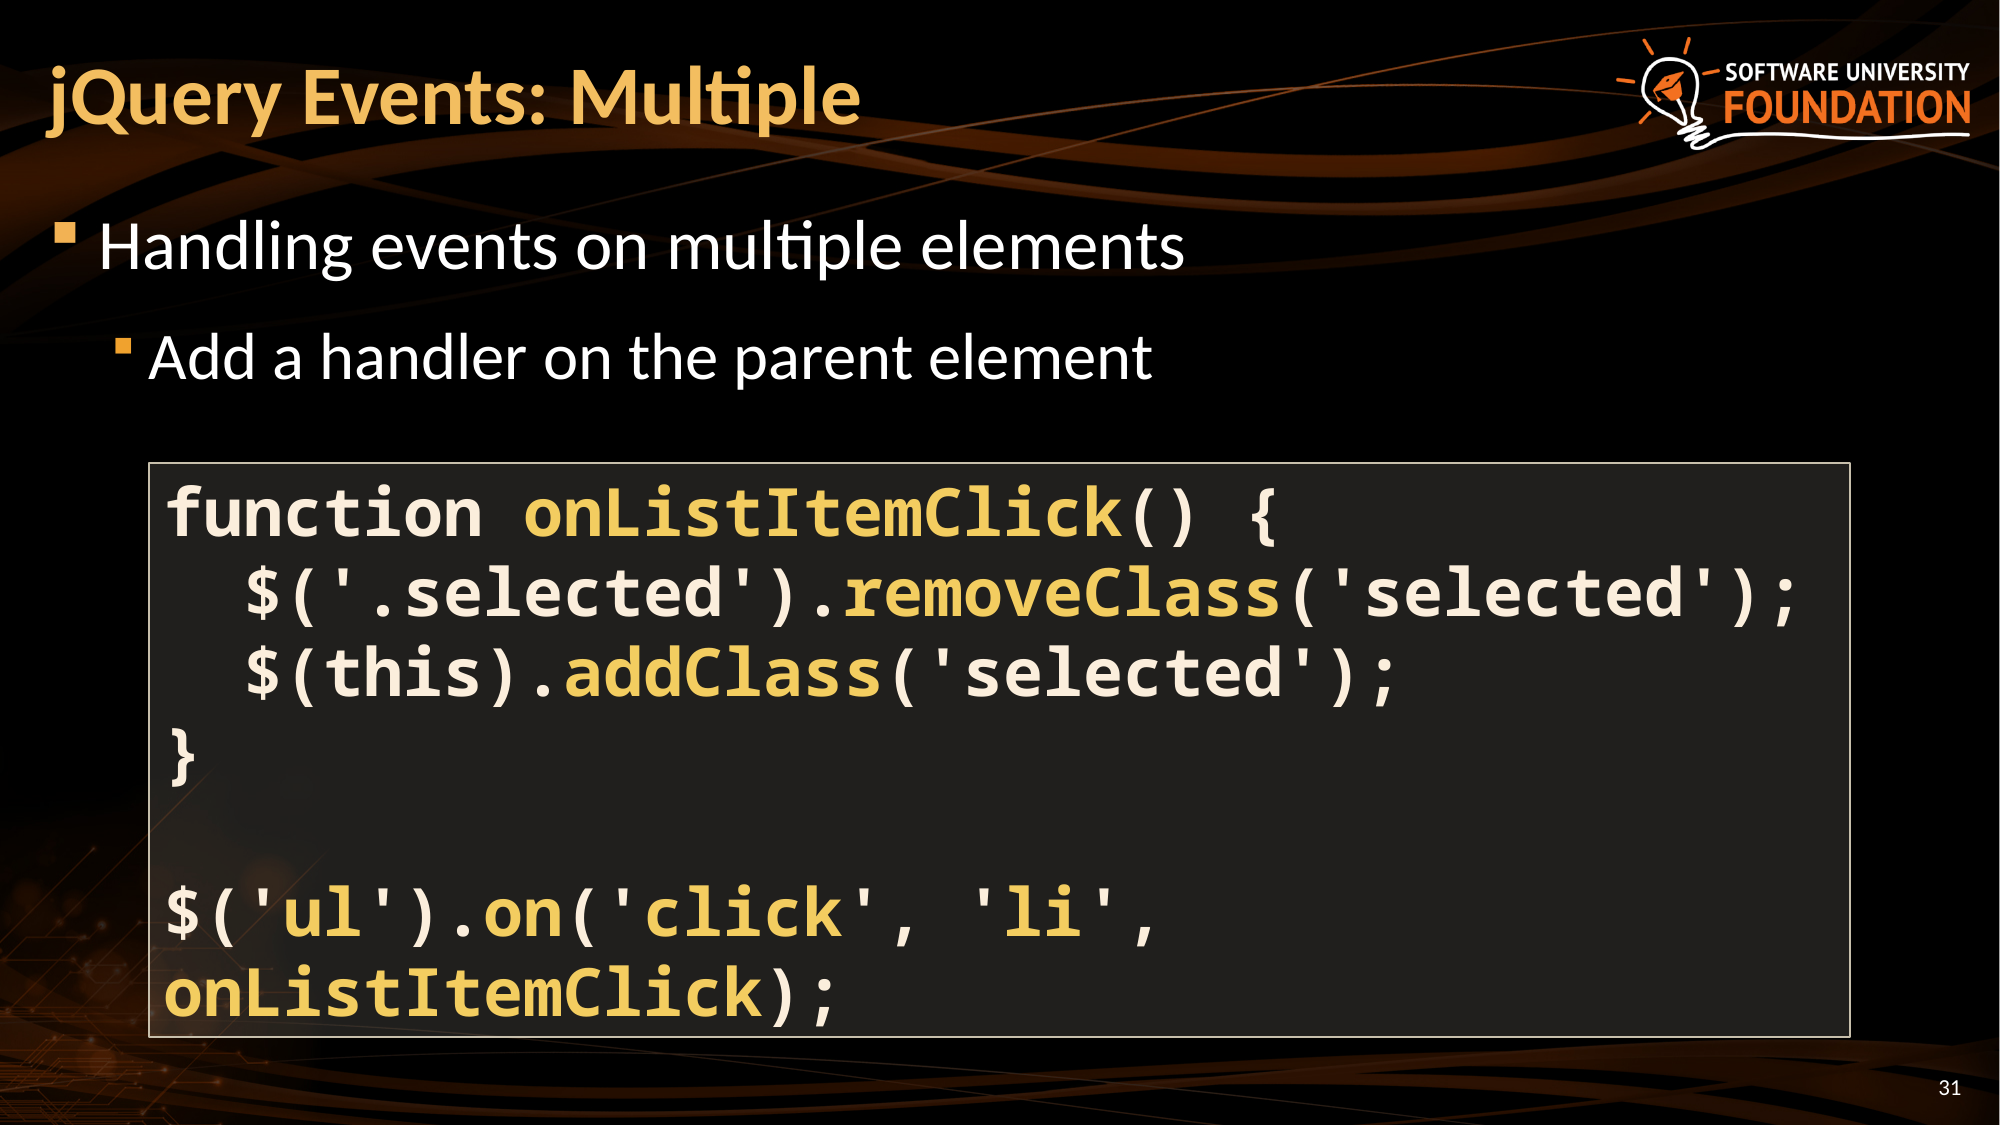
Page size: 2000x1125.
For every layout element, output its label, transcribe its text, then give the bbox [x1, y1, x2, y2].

list Handling events on multiple elements Add a handler on the parent element [31, 188, 1968, 1103]
text_box function onListItemClick() { $('.selected').removeClass('selected'); $(this).addClass('selected'); } $('ul').on('click', 'li', onListItemClick); [149, 462, 1850, 1038]
title jQuery Events: Multiple [30, 6, 1602, 189]
picture [0, 0, 2000, 1125]
